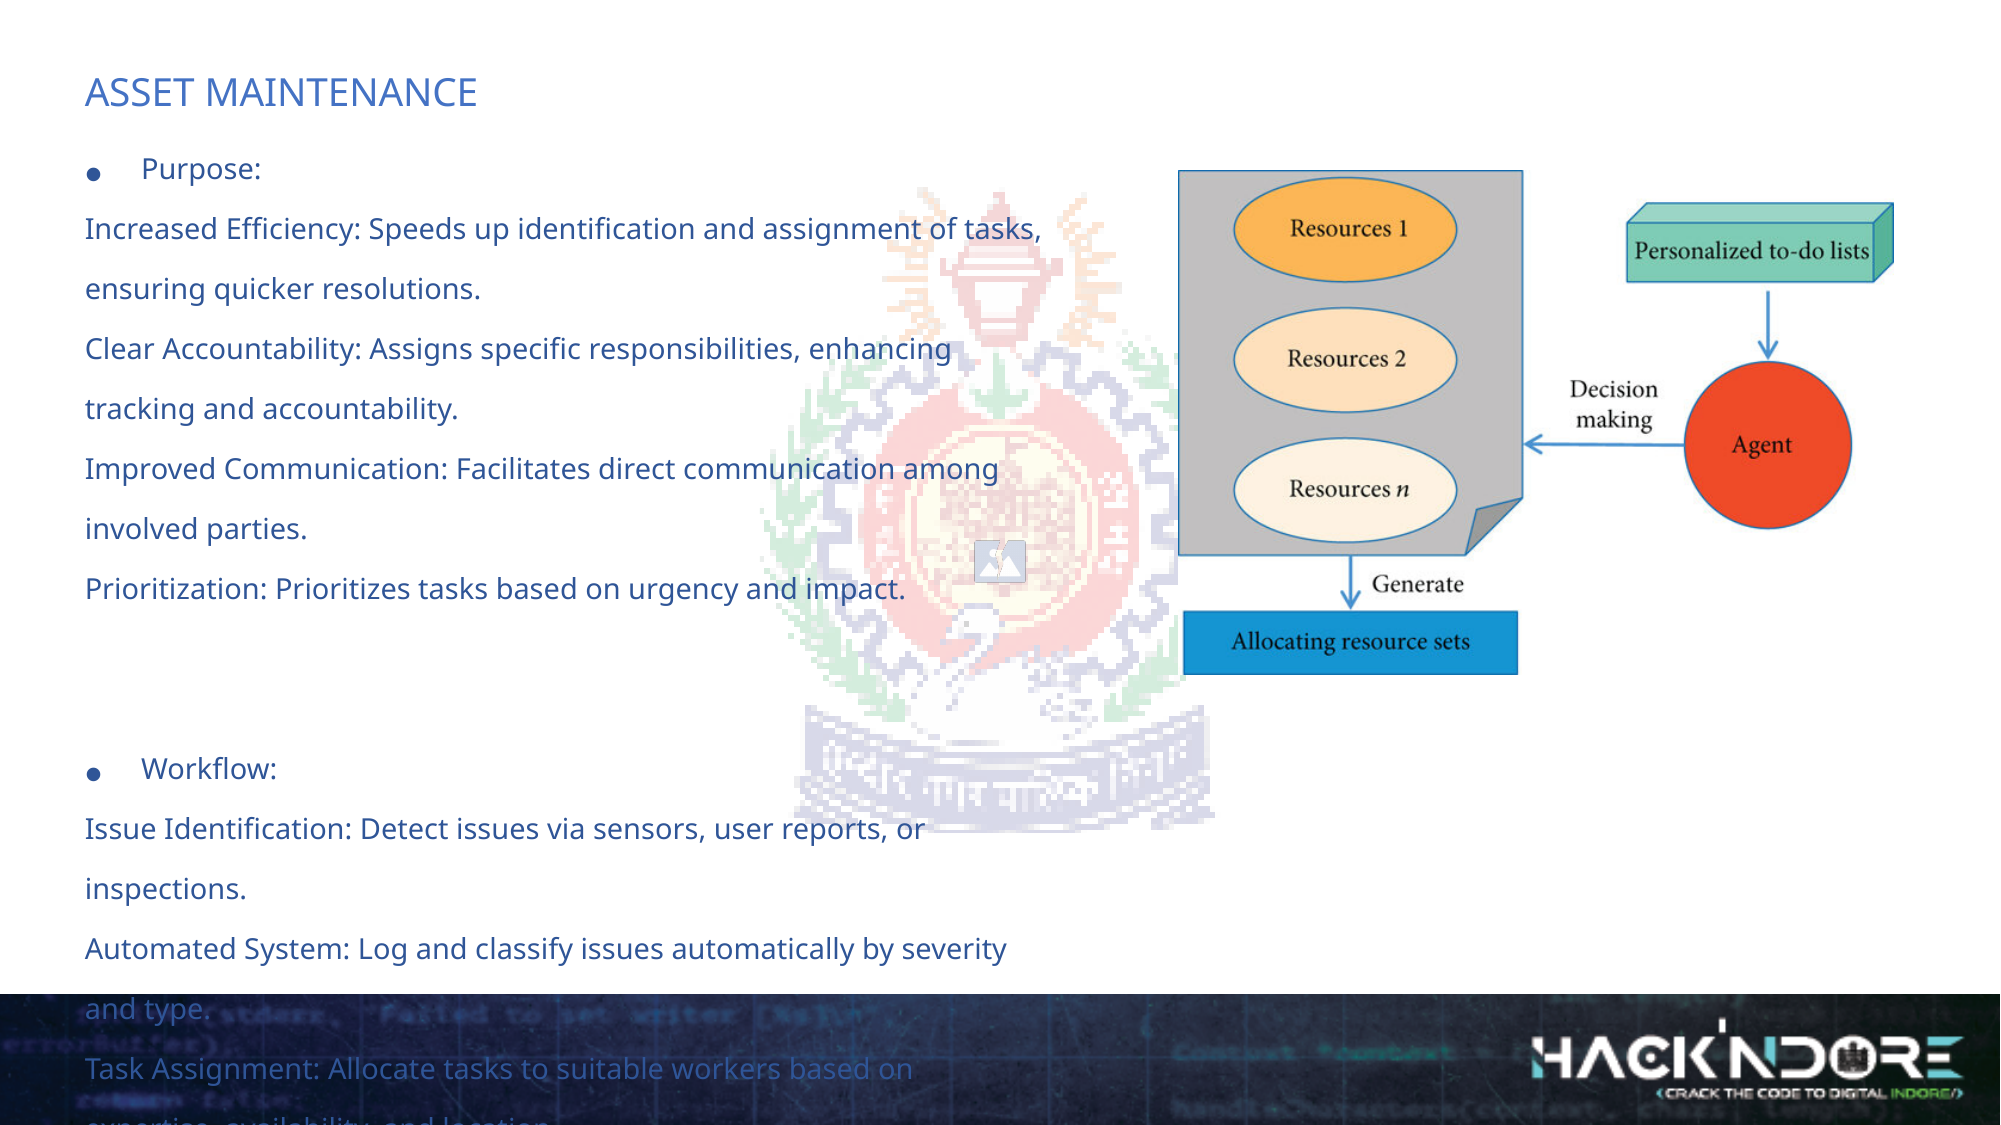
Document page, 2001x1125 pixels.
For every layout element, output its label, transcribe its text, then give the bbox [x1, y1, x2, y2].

text_box ASSET MAINTENANCE [70, 52, 1071, 148]
picture [0, 994, 2000, 1125]
picture [759, 170, 1894, 833]
text_box Purpose: Increased Efficiency: Speeds up identification and assignment of tasks, ensuring quicker resolutions. Clear Accountability: Assigns specific responsibilities, enhancing tracking and accountability. Improved Communication: Facilitates direct communication among involved parties. Prioritization: Prioritizes tasks based on urgency and impact. Workflow: Issue Identification: Detect issues via sensors, user reports, or inspections. Automated System: Log and classify issues automatically by severity and type. Task Assignment: Allocate tasks to suitable workers based on expertise, availability, and location. Solution Generation: Suggest solutions or troubleshooting steps using past data. Execution and Feedback: Workers execute tasks, update the system, and provide feedback for improvement. [70, 148, 1071, 994]
